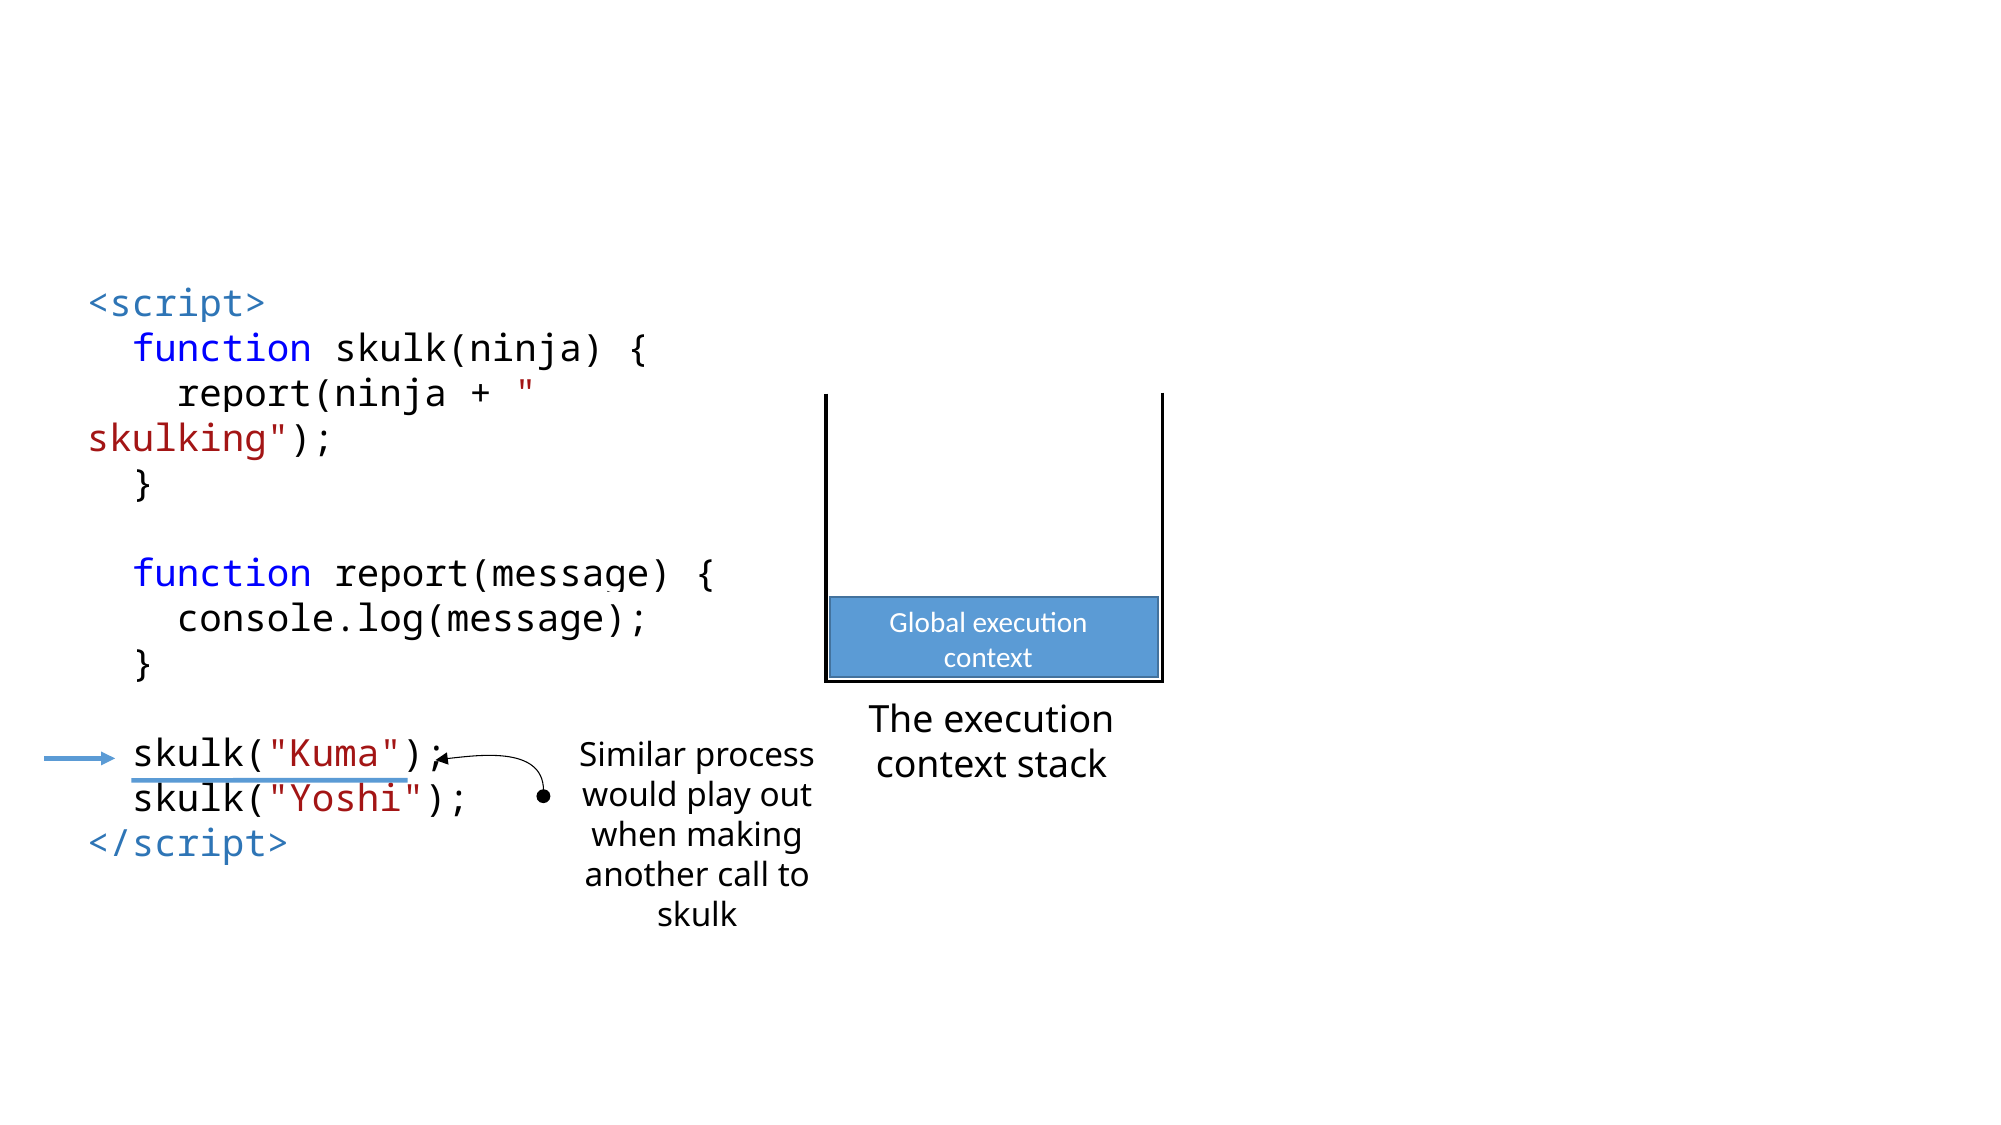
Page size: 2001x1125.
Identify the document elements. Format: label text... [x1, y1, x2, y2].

text_box [1103, 596, 1159, 678]
text_box [829, 596, 874, 678]
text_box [474, 721, 505, 830]
text_box Global execution context [874, 596, 1103, 681]
text_box The execution context stack [825, 687, 1158, 793]
text_box <script> function skulk(ninja) { report(ninja + " skulking"); } function report(message) { console.log(message); } skulk("Kuma"); skulk("Yoshi"); </script> [72, 271, 767, 872]
text_box Similar process would play out when making another call to skulk [534, 725, 860, 940]
